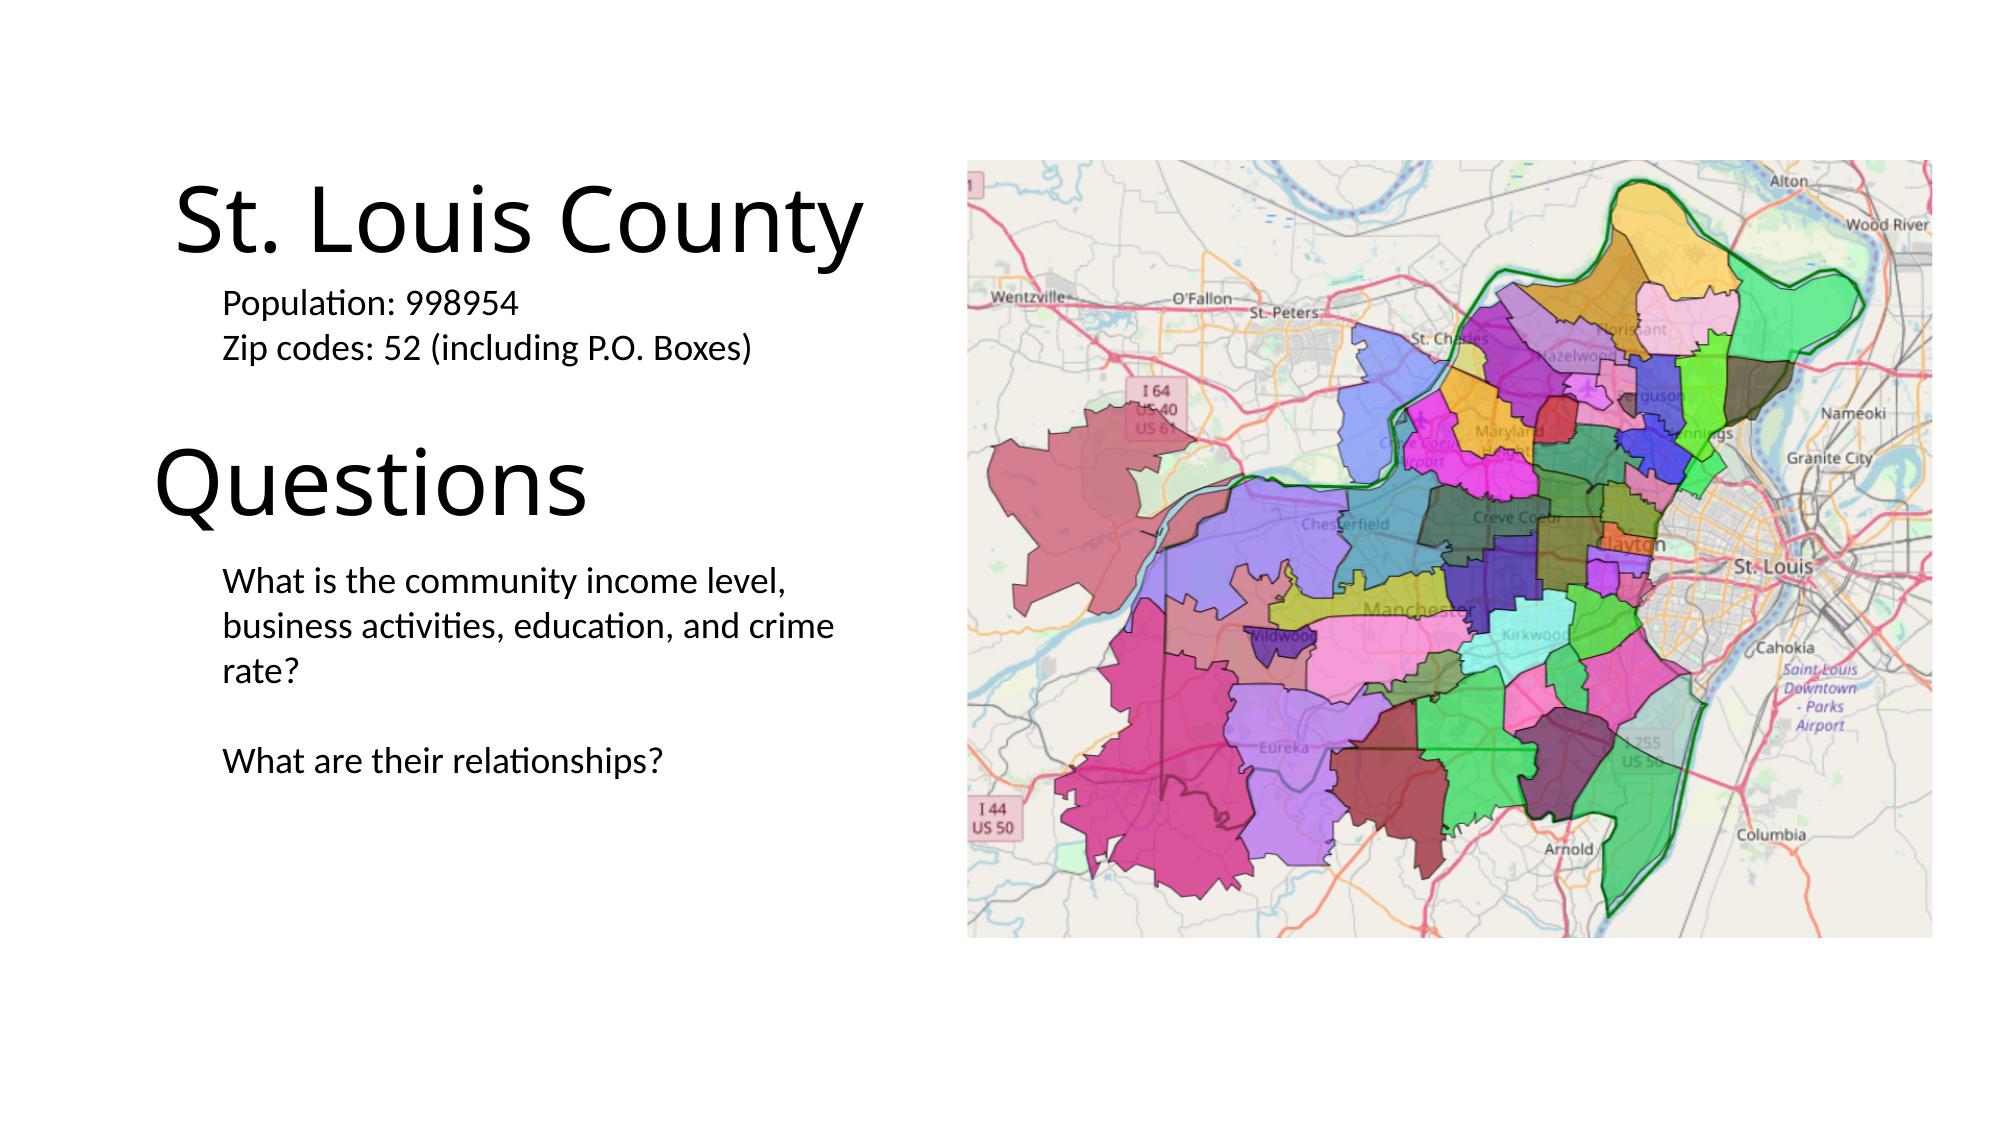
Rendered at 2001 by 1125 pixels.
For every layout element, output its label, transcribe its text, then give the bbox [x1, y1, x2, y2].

text_box What is the community income level, business activities, education, and crime rate? What are their relationships? [207, 548, 898, 789]
picture [967, 160, 1933, 938]
text_box Population: 998954 Zip codes: 52 (including P.O. Boxes) [207, 270, 898, 376]
title St. Louis County [159, 113, 1885, 332]
text_box Questions [137, 376, 967, 595]
